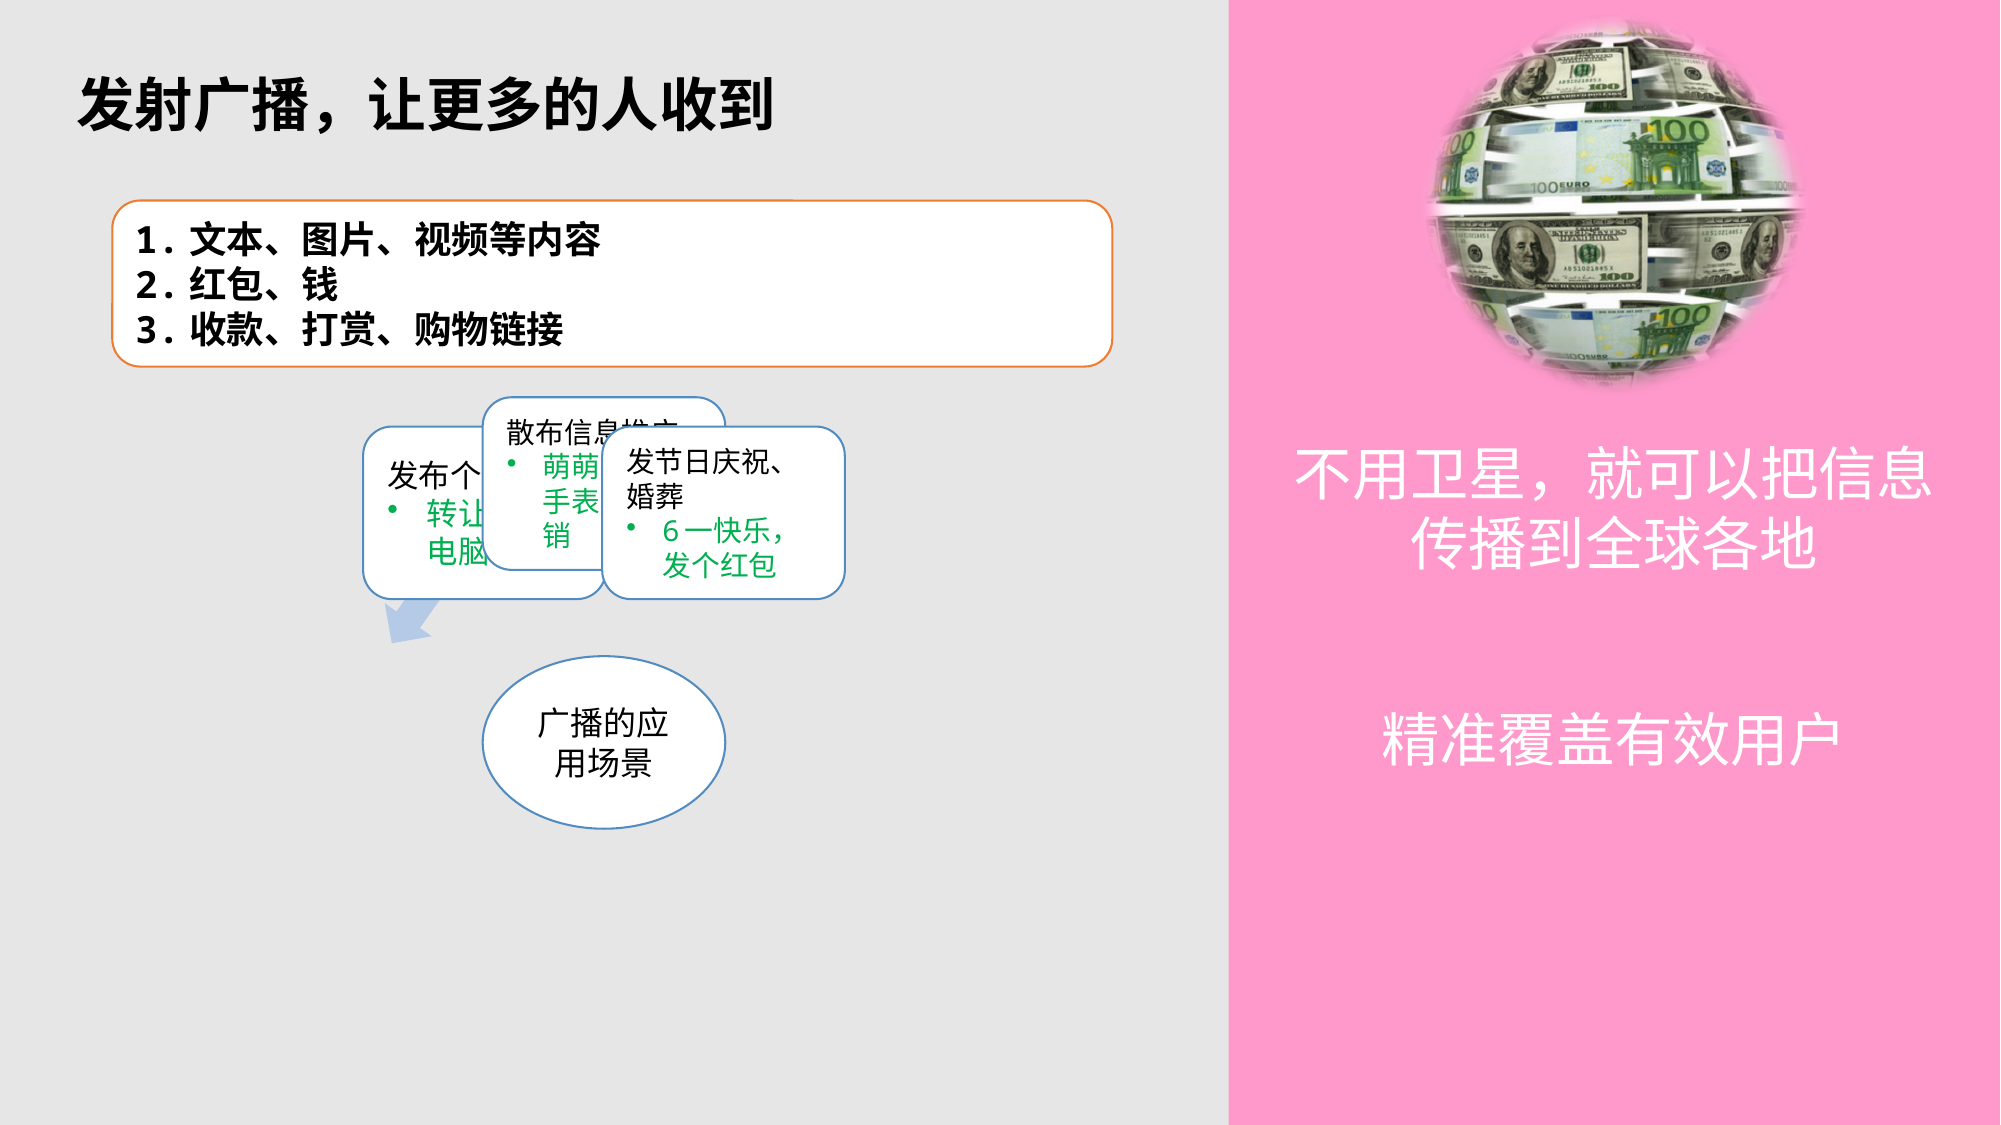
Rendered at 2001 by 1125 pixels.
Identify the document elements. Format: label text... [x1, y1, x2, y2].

picture [1417, 10, 1812, 398]
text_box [118, 397, 1090, 1088]
text_box 精准覆盖有效用户 [1247, 696, 1982, 781]
text_box 发射广播，让更多的人收到 [61, 60, 1090, 146]
text_box 不用卫星，就可以把信息传播到全球各地 [1266, 430, 1963, 585]
text_box 1.文本、图片、视频等内容 2.红包、钱 3.收款、打赏、购物链接 [111, 199, 1114, 368]
text_box [1228, 0, 2000, 1125]
